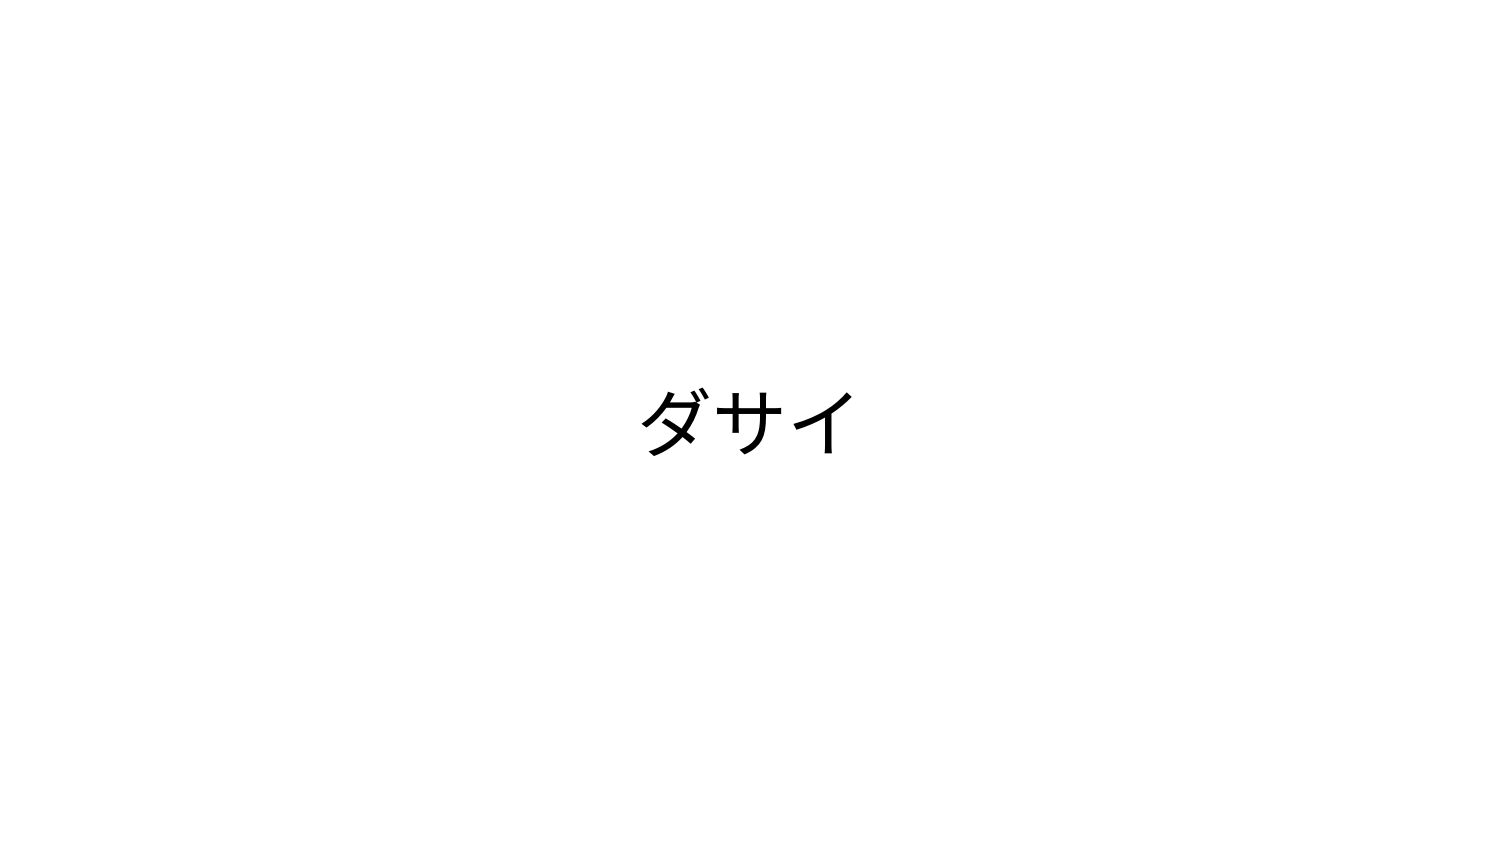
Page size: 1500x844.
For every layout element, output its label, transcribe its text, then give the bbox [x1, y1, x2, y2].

title ダサイ [51, 352, 1449, 491]
